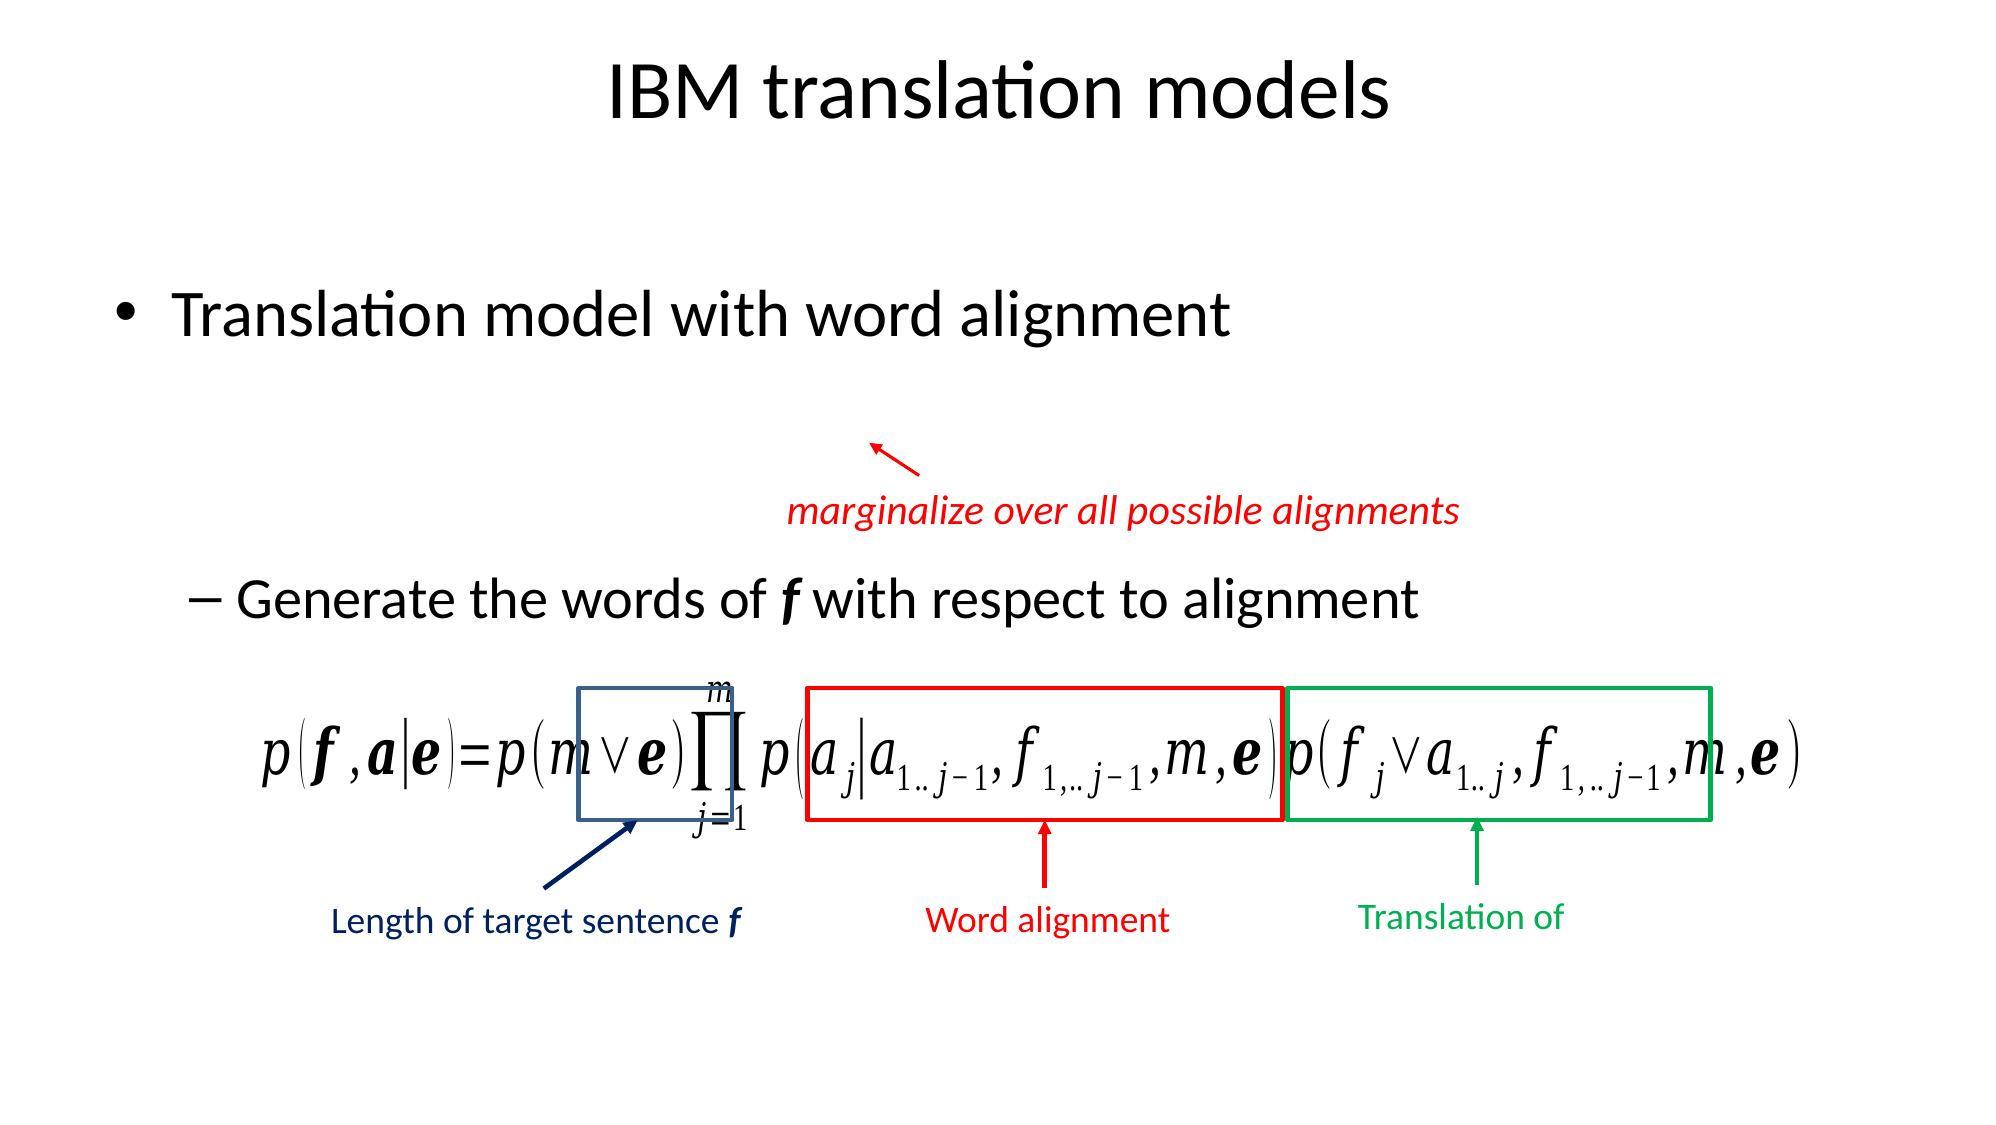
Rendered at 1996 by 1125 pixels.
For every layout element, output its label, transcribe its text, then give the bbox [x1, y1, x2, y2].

title IBM translation models [3, 1, 1996, 170]
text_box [771, 442, 1770, 542]
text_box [259, 665, 1802, 953]
